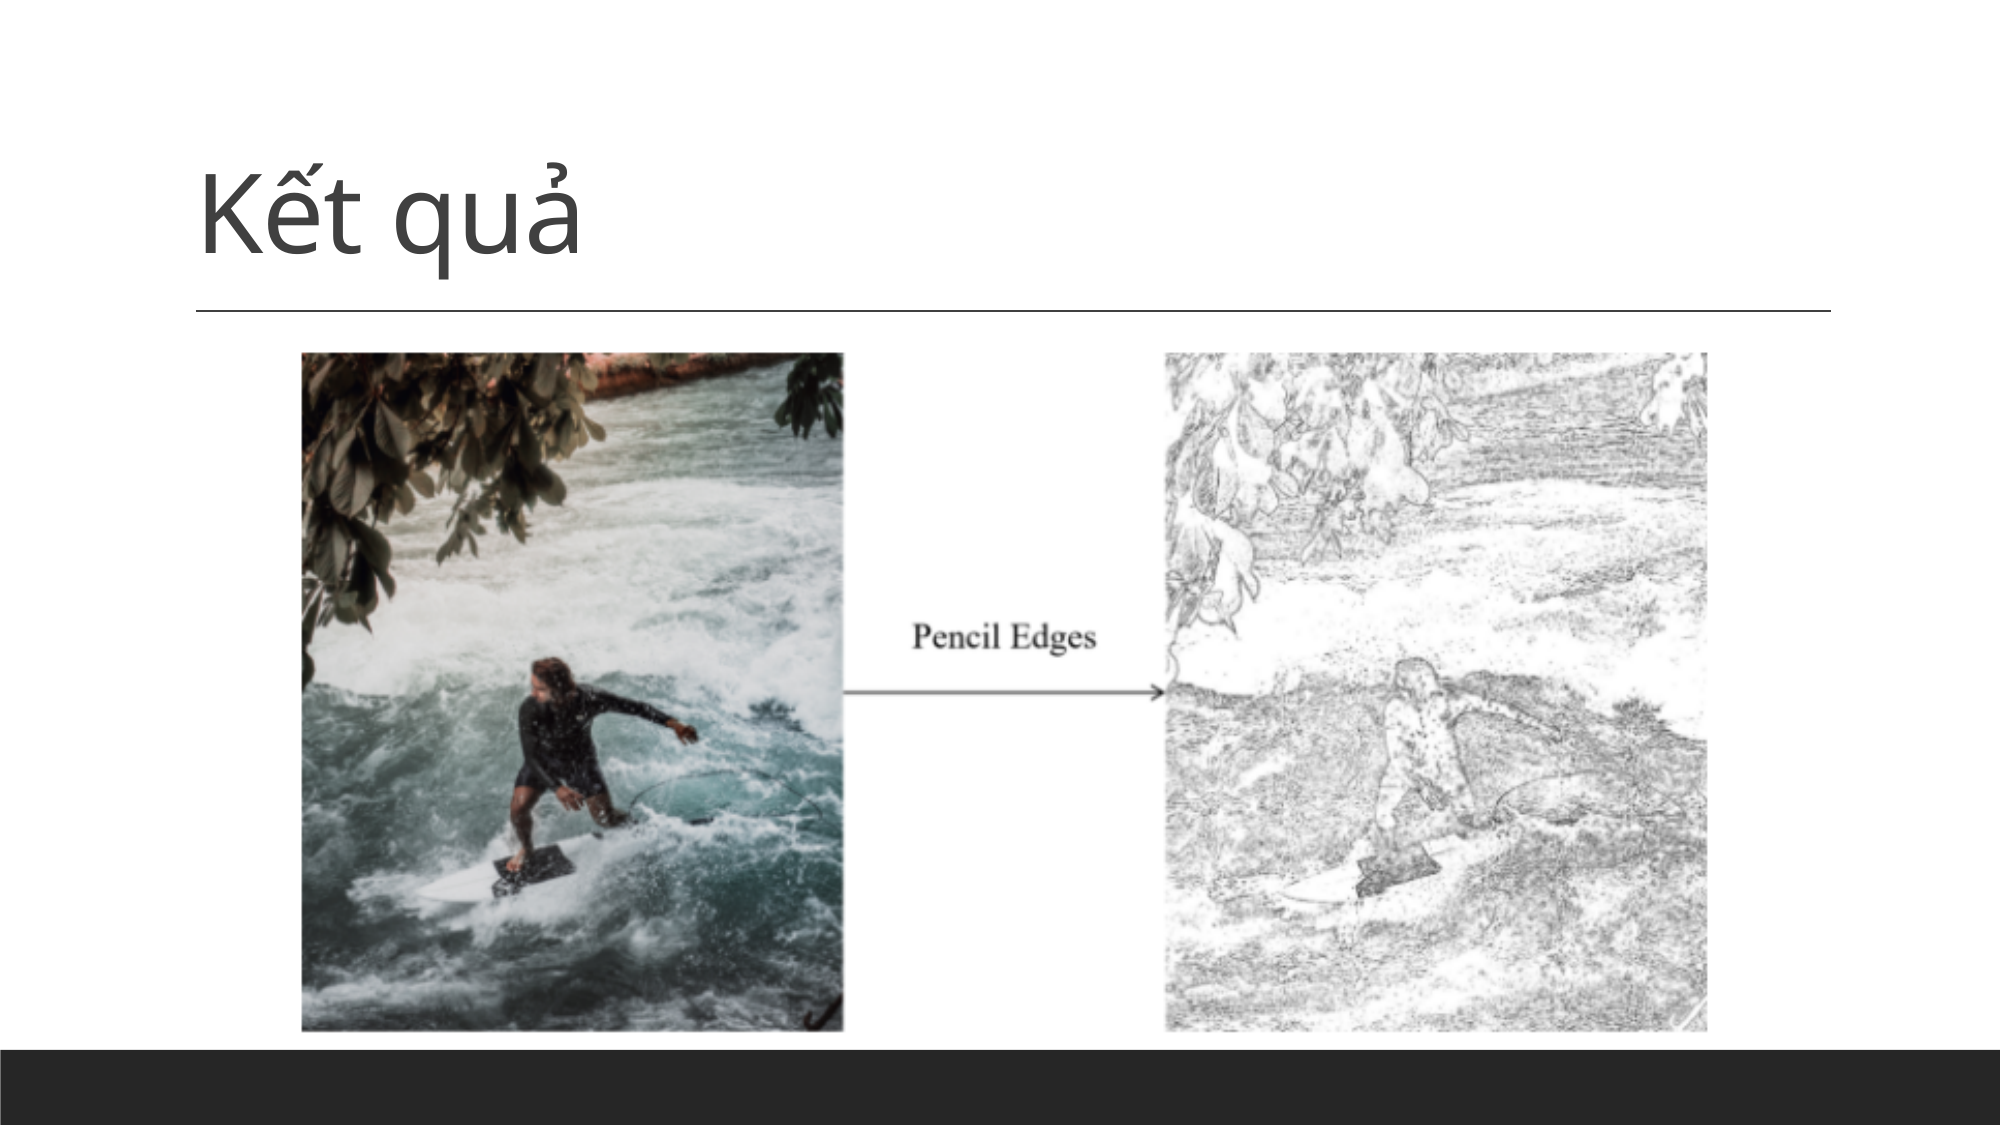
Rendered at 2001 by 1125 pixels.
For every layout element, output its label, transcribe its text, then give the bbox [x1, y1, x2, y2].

picture [293, 345, 1717, 1047]
title Kết quả [180, 47, 1830, 285]
